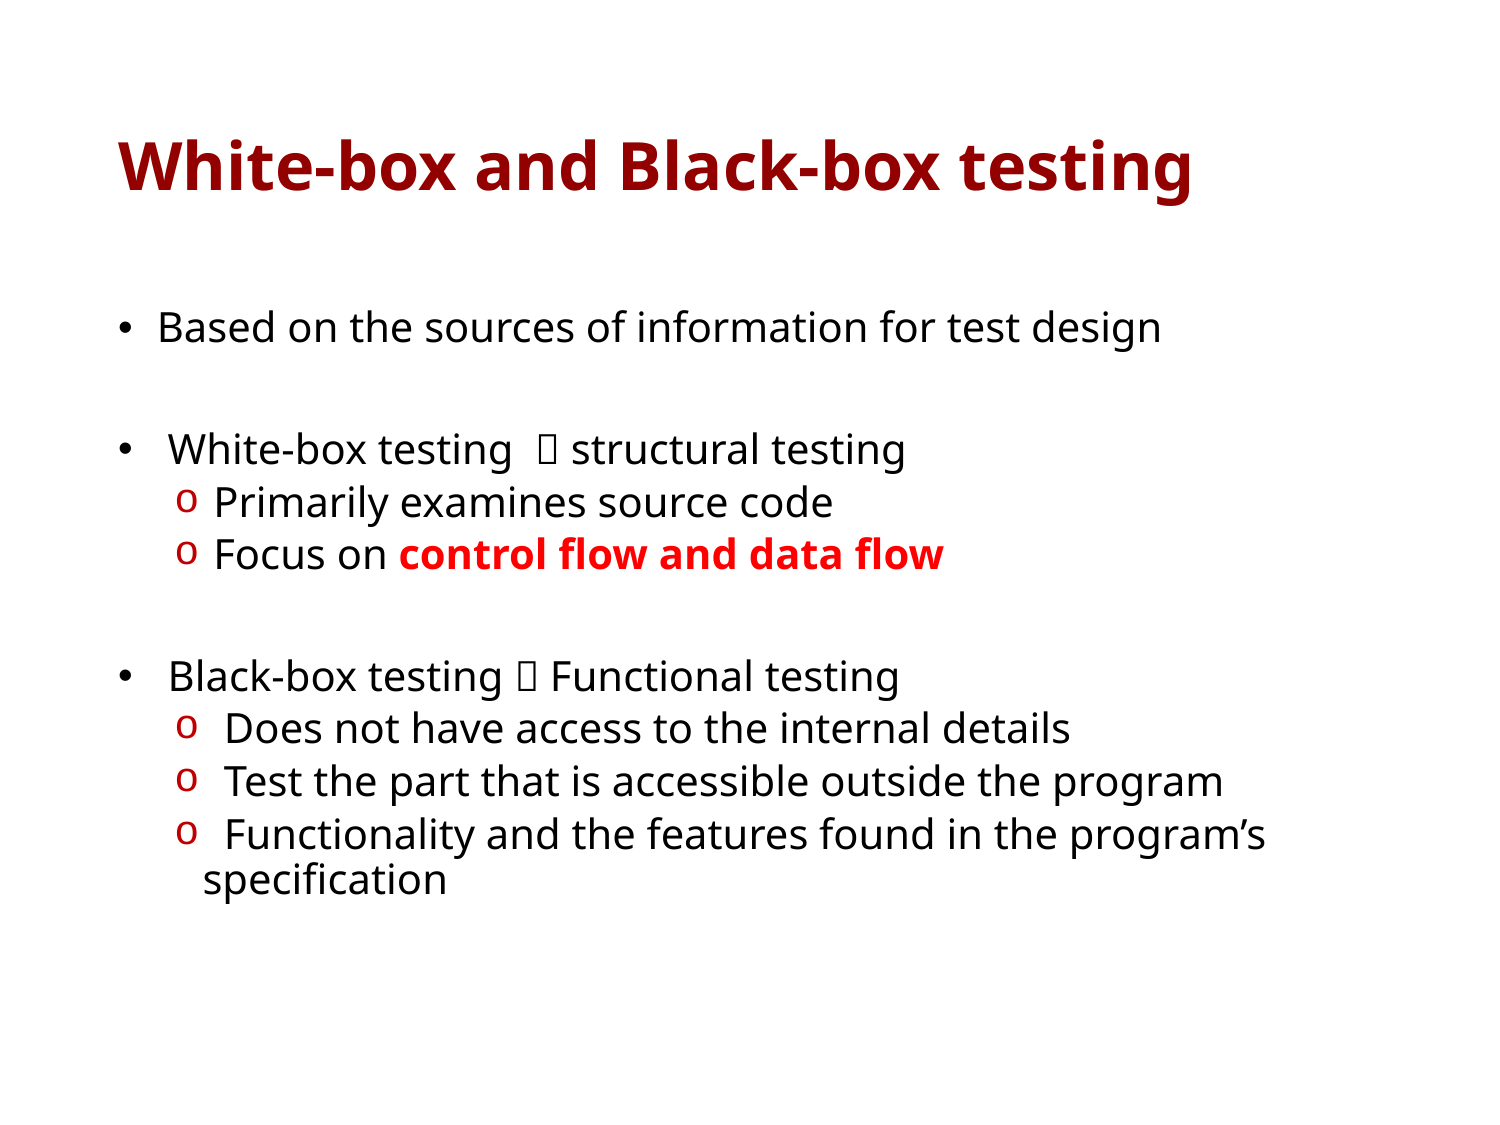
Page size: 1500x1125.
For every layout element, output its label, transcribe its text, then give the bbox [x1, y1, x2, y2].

title White-box and Black-box testing [103, 59, 1397, 278]
list Based on the sources of information for test design White-box testing  structural testing Primarily examines source code Focus on control ﬂow and data ﬂow Black-box testing  Functional testing Does not have access to the internal details Test the part that is accessible outside the program Functionality and the features found in the program’s speciﬁcation [103, 299, 1444, 1014]
